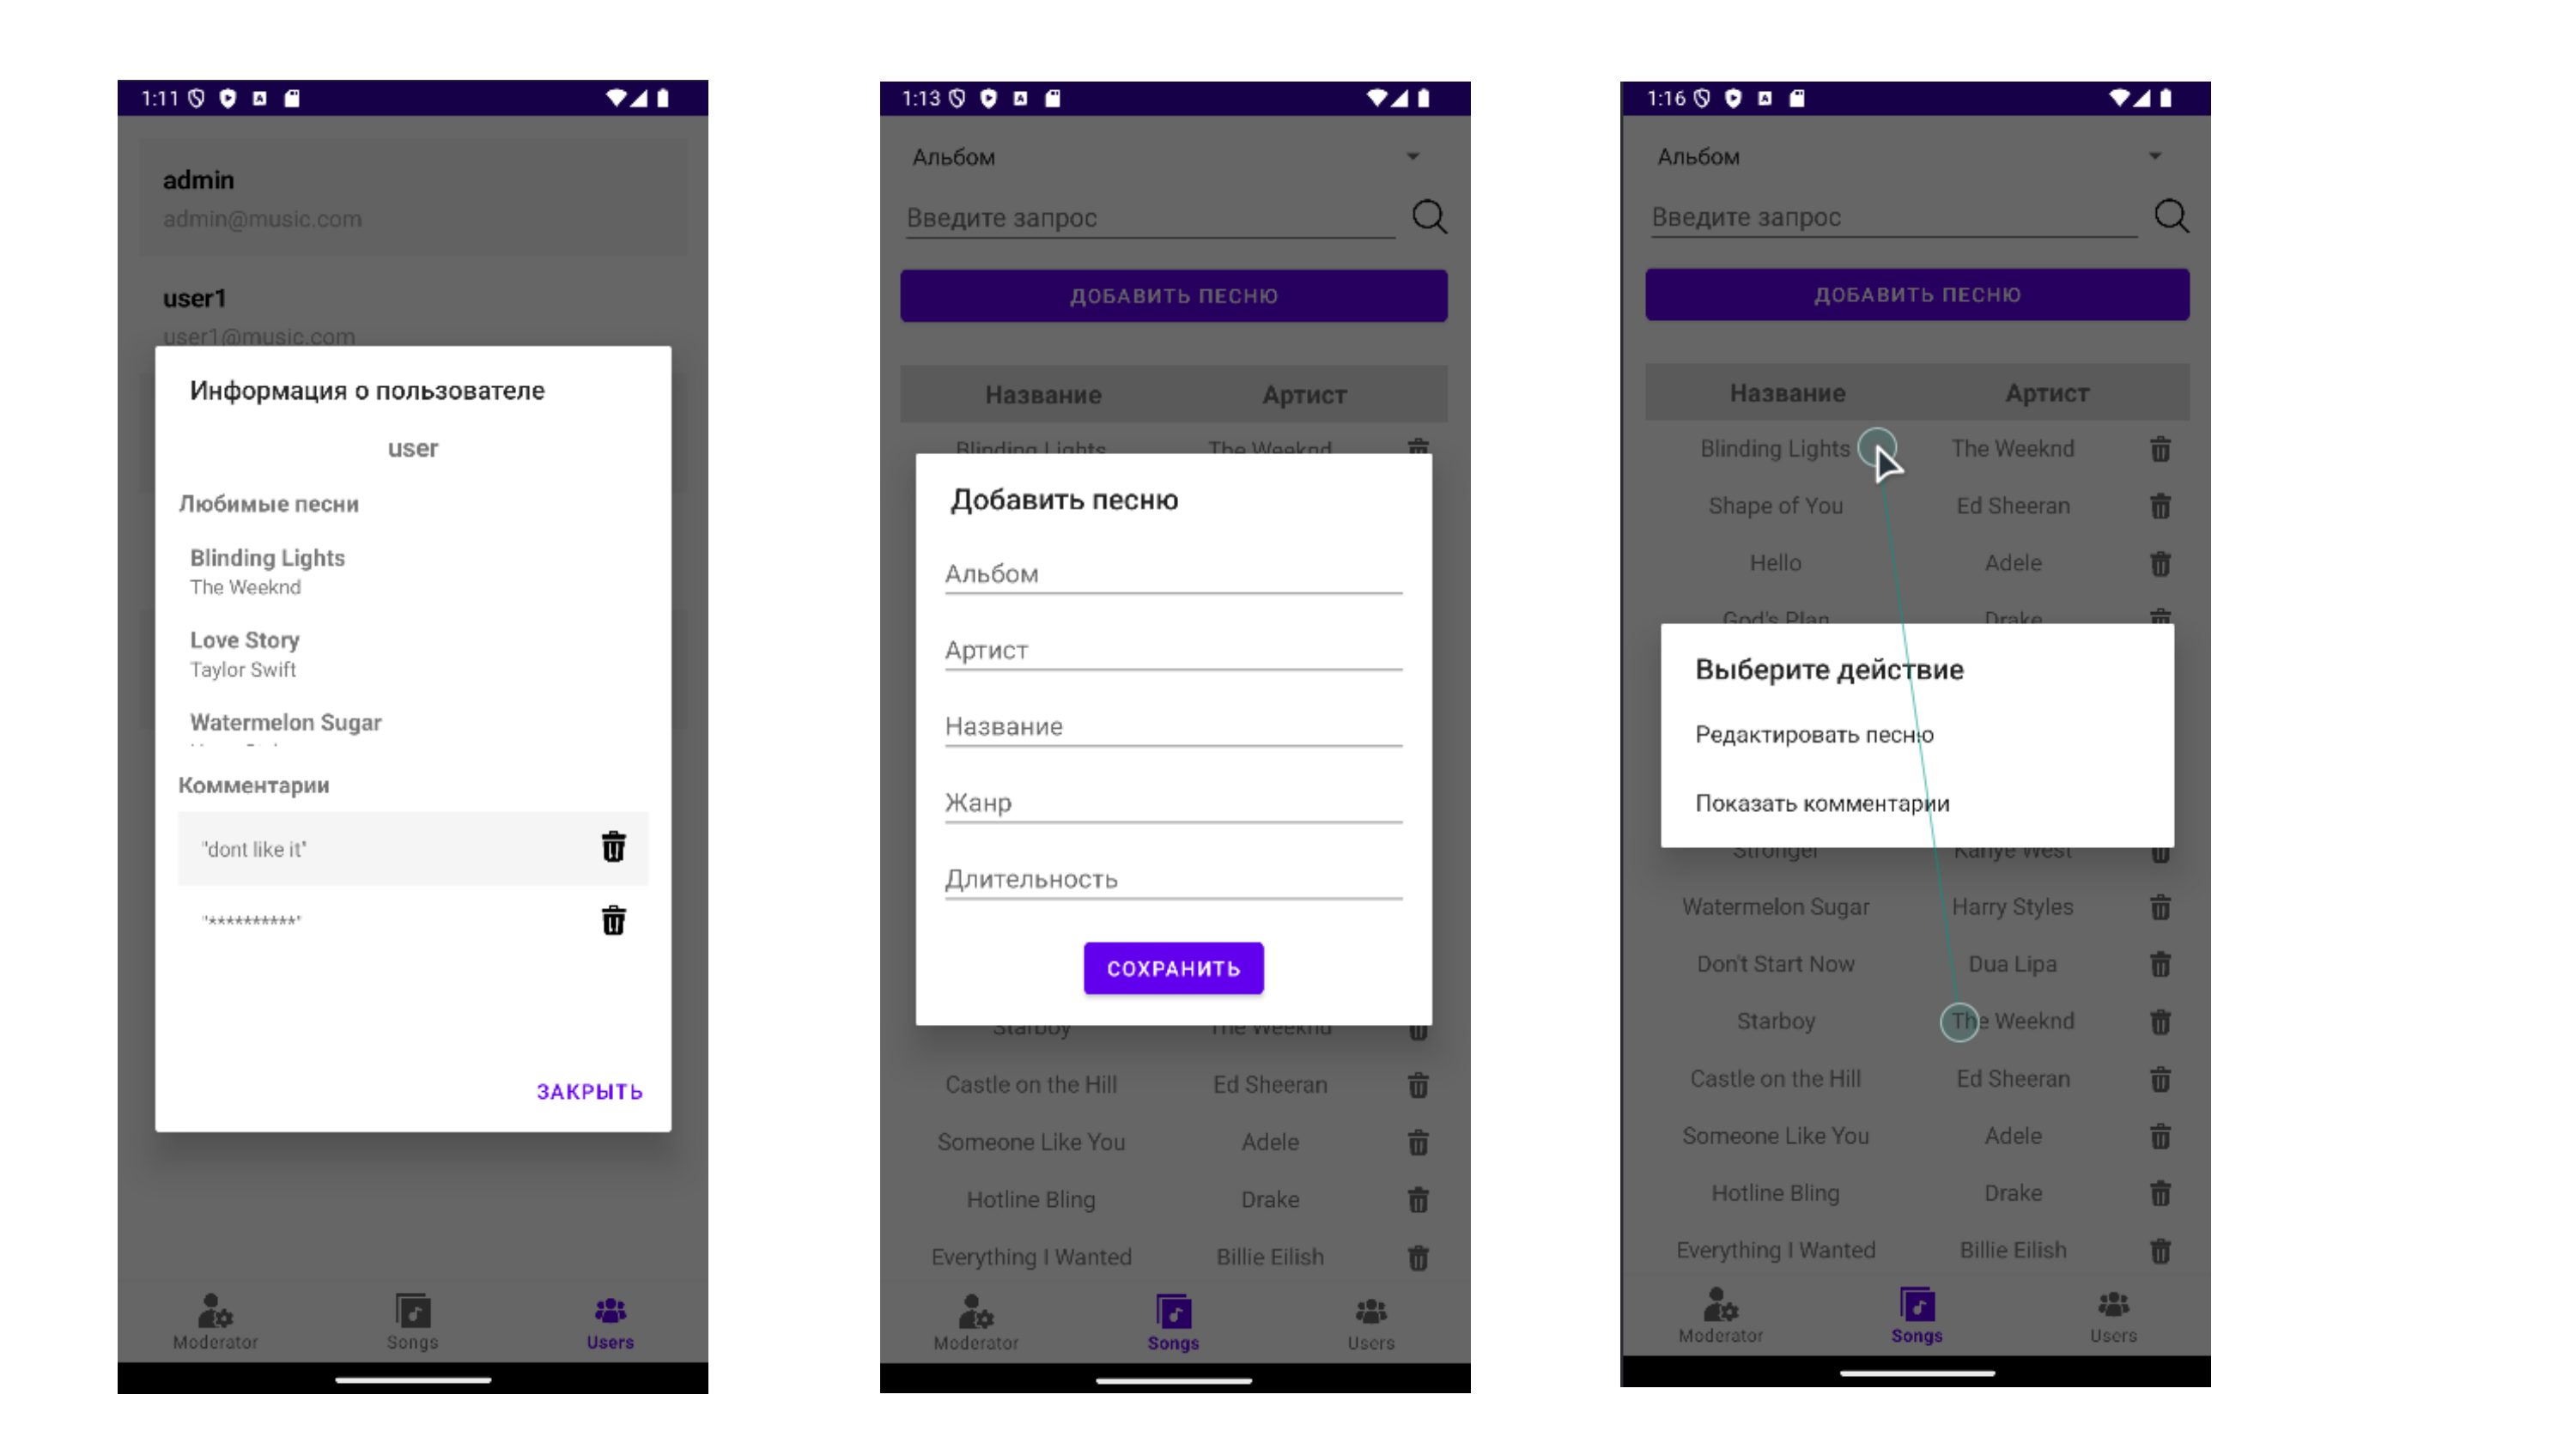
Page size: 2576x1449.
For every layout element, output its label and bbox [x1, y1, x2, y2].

picture [879, 82, 1471, 1393]
picture [1620, 82, 2212, 1387]
picture [118, 80, 709, 1395]
